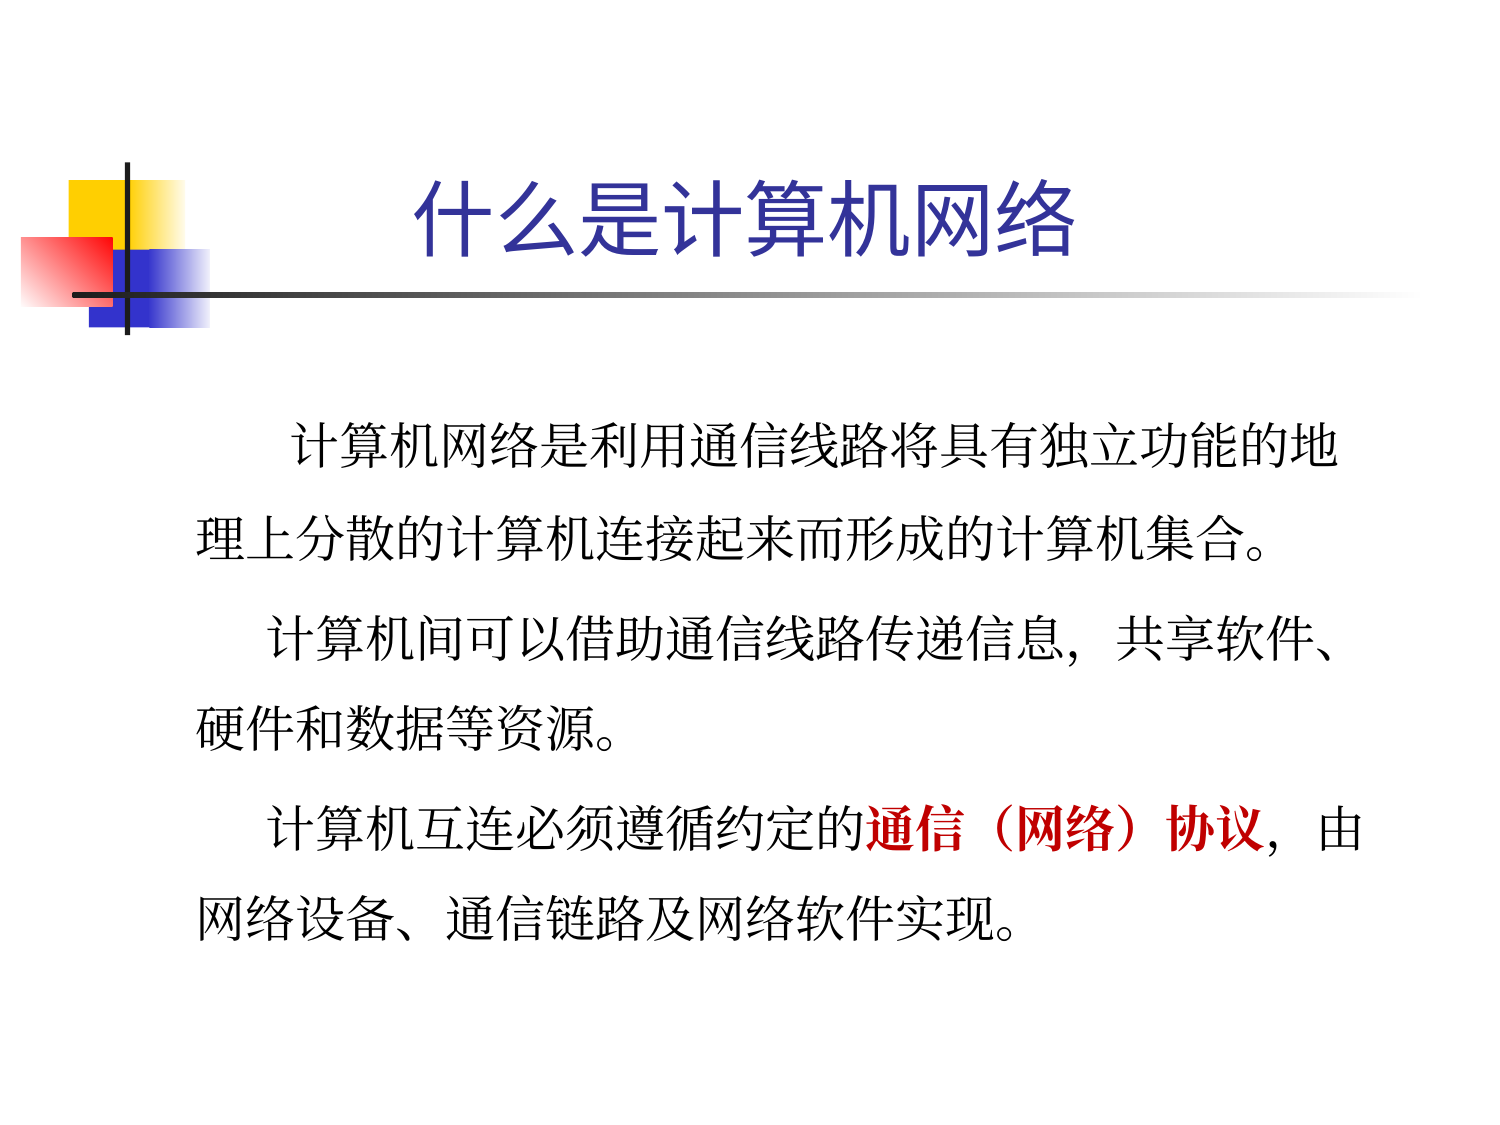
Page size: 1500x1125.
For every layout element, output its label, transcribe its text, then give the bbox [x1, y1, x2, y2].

list 计算机网络是利用通信线路将具有独立功能的地理上分散的计算机连接起来而形成的计算机集合。 计算机间可以借助通信线路传递信息，共享软件、硬件和数据等资源。 计算机互连必须遵循约定的通信（网络）协议，由网络设备、通信链路及网络软件实现。 [123, 349, 1400, 1026]
title 什么是计算机网络 [188, 34, 1302, 276]
